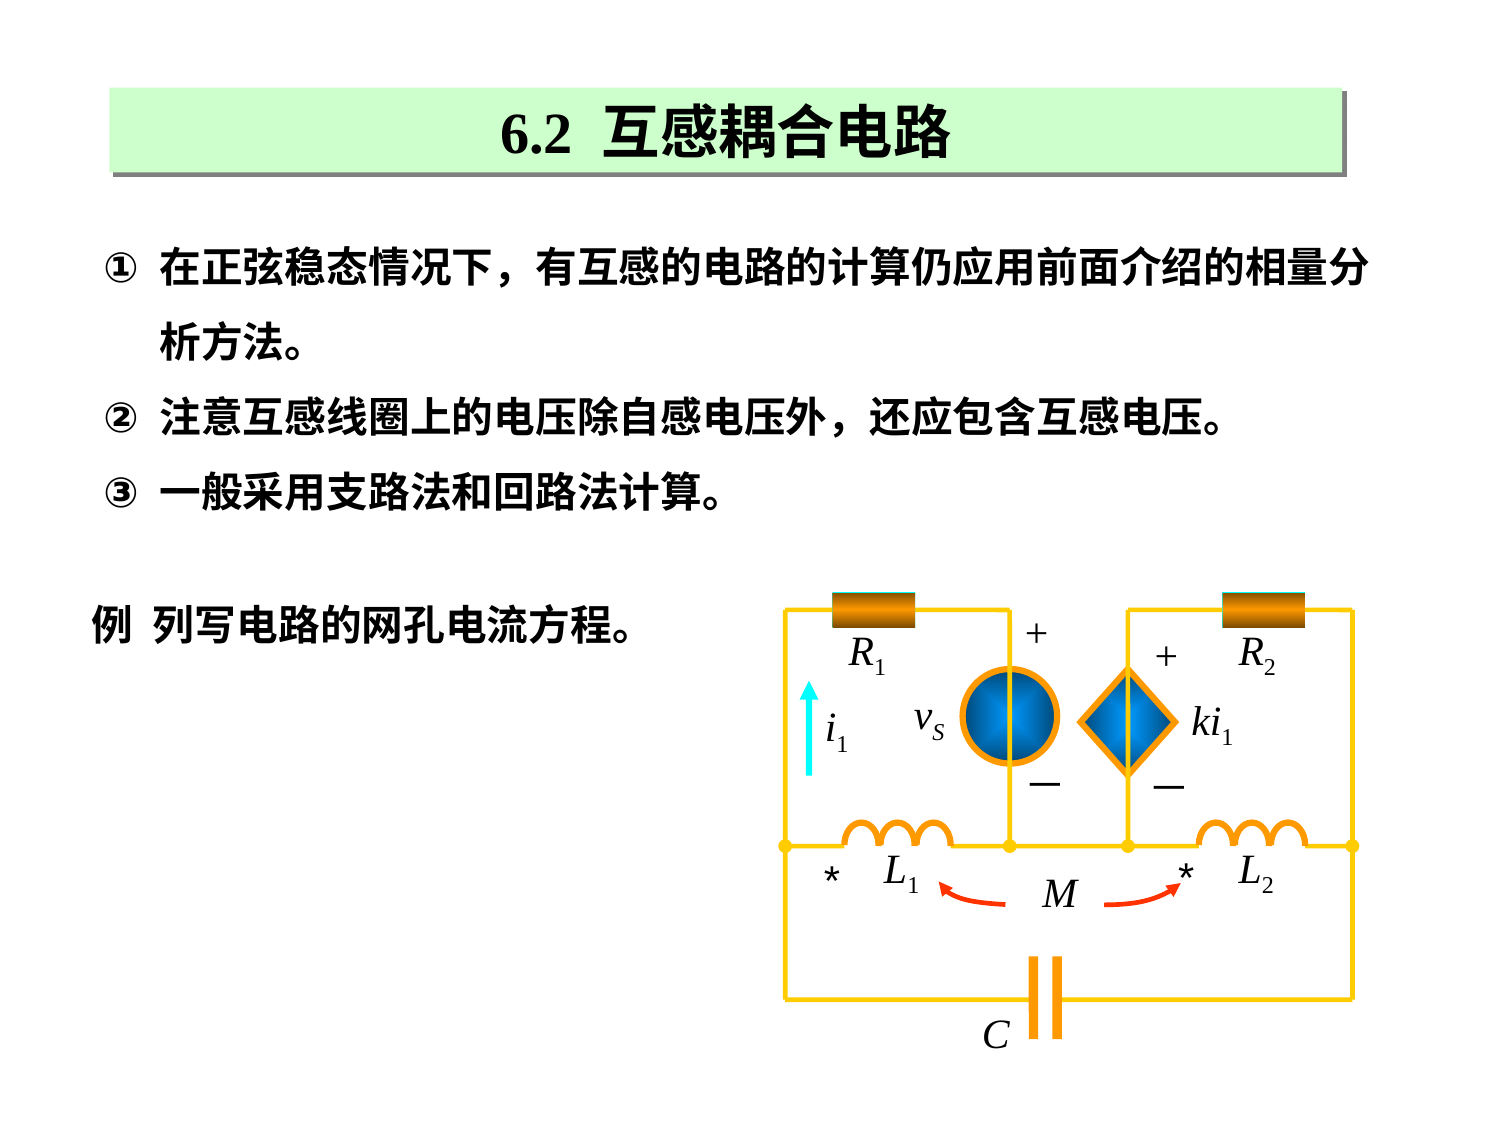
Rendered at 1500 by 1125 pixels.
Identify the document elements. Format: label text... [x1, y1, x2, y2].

text_box 在正弦稳态情况下，有互感的电路的计算仍应用前面介绍的相量分析方法。 注意互感线圈上的电压除自感电压外，还应包含互感电压。 一般采用支路法和回路法计算。 [88, 208, 1412, 524]
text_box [784, 592, 1353, 1066]
text_box 6.2 互感耦合电路 [109, 87, 1343, 173]
text_box 例 [76, 591, 266, 657]
text_box 列写电路的网孔电流方程。 [138, 591, 662, 656]
